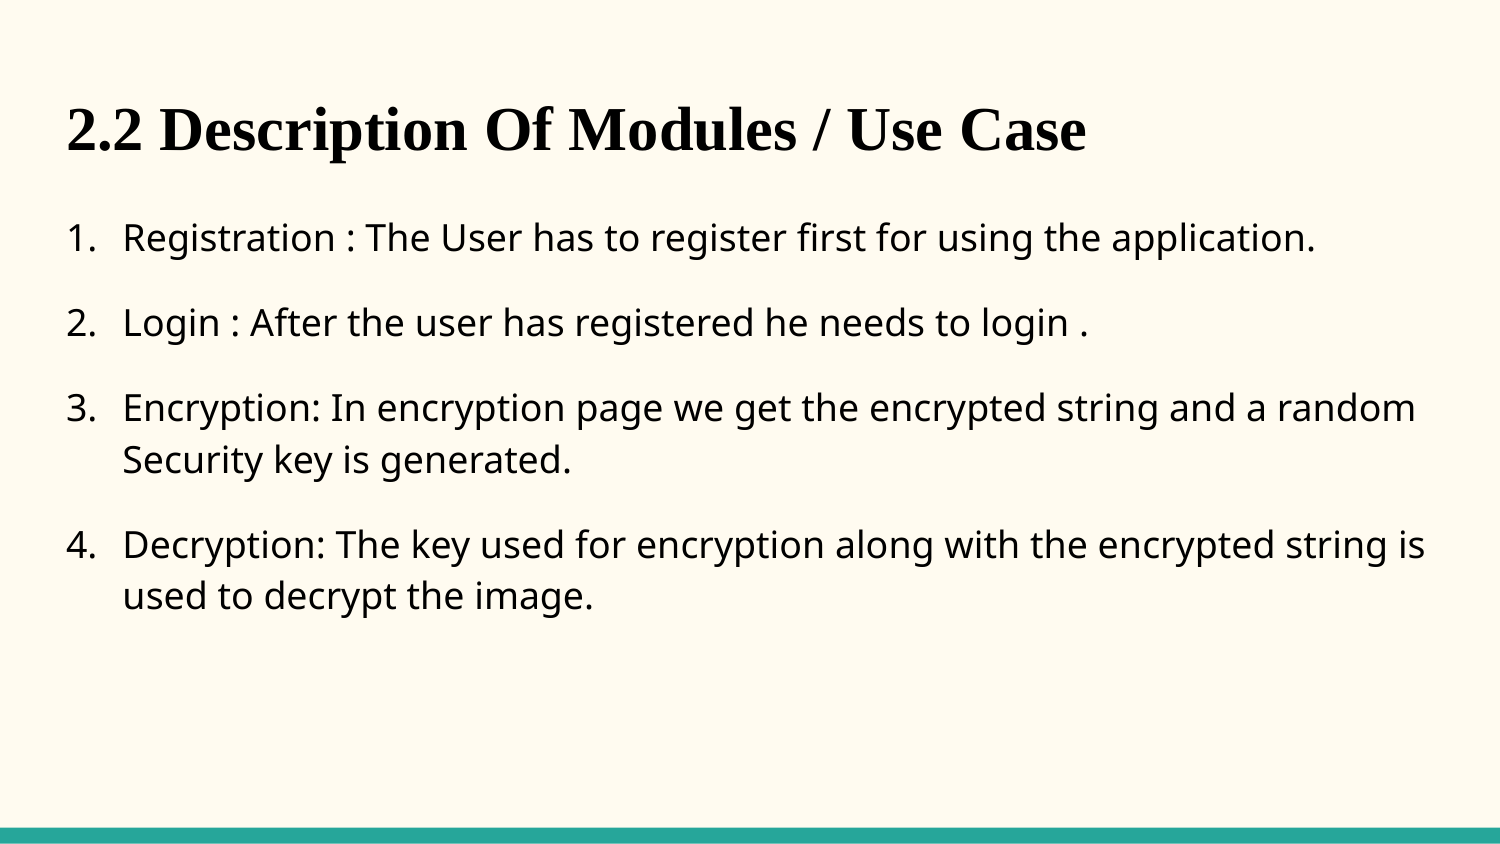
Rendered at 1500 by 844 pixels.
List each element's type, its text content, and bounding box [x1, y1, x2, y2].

list Registration : The User has to register first for using the application. Login : After the user has registered he needs to login . Encryption: In encryption page we get the encrypted string and a random Security key is generated. Decryption: The key used for encryption along with the encrypted string is used to decrypt the image. [51, 192, 1449, 750]
title 2.2 Description Of Modules / Use Case [51, 72, 1449, 174]
